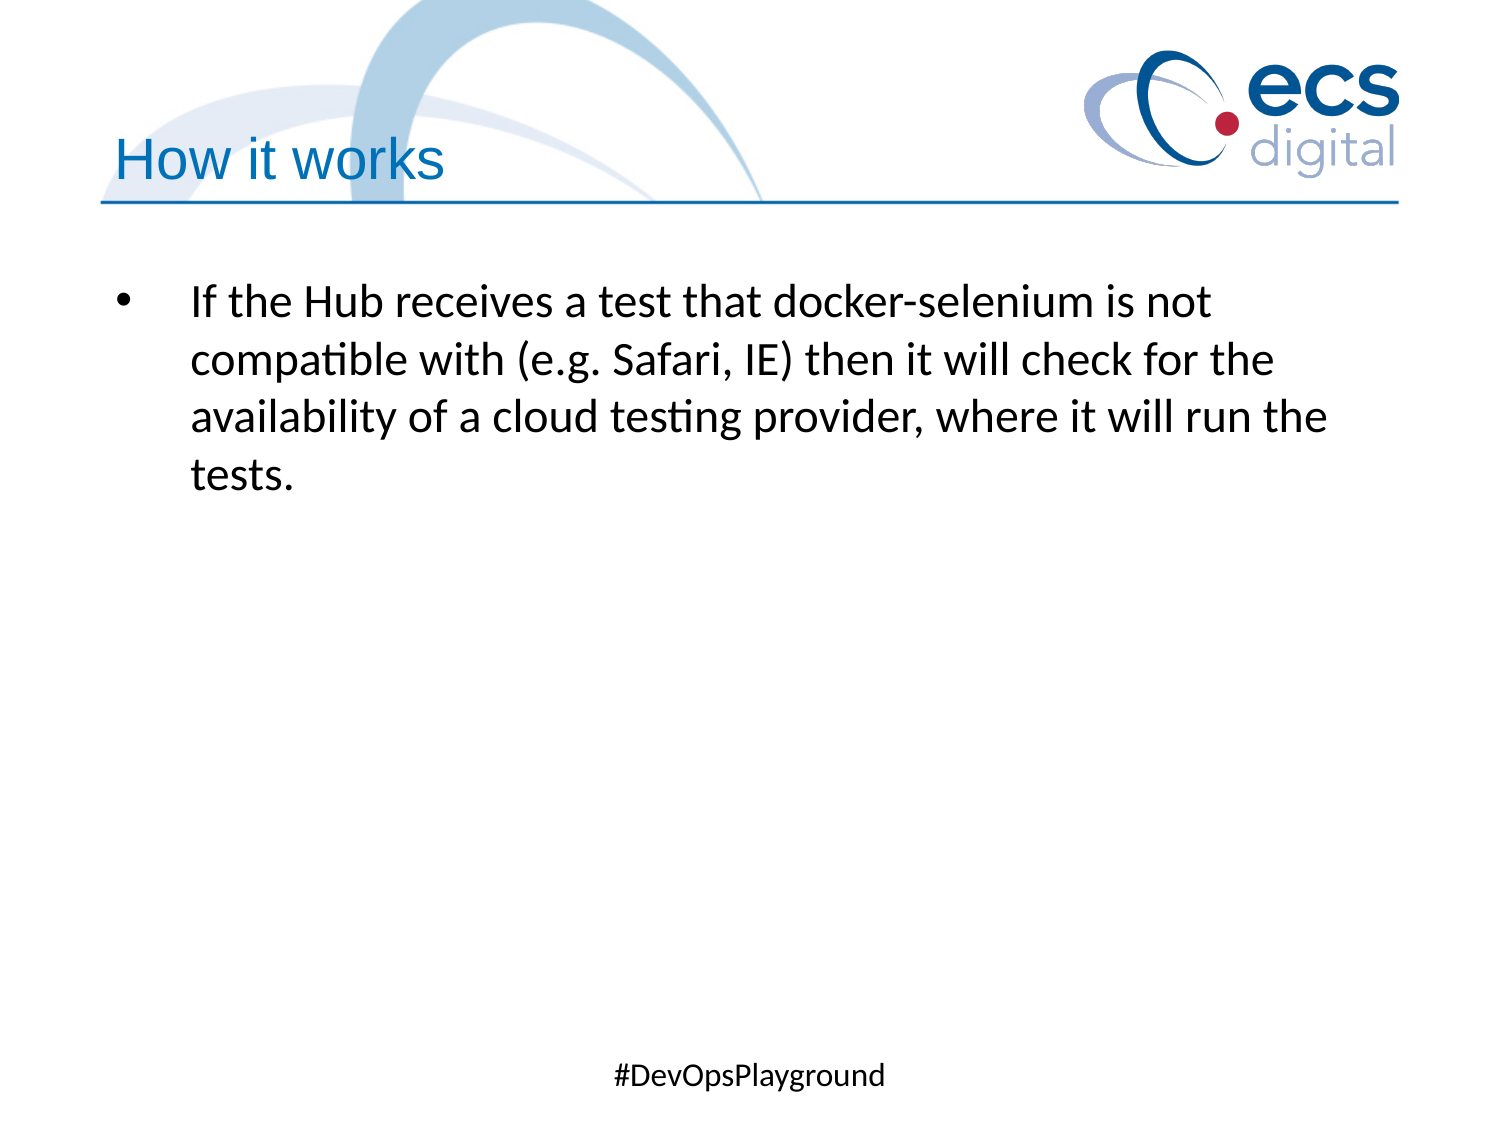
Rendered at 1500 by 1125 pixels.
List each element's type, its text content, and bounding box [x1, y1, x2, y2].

text_box How it works [100, 113, 1400, 199]
picture [0, 0, 1500, 209]
list If the Hub receives a test that docker-selenium is not compatible with (e.g. Safari, IE) then it will check for the availability of a cloud testing provider, where it will run the tests. [100, 262, 1400, 1005]
footer #DevOpsPlayground [512, 1042, 988, 1103]
